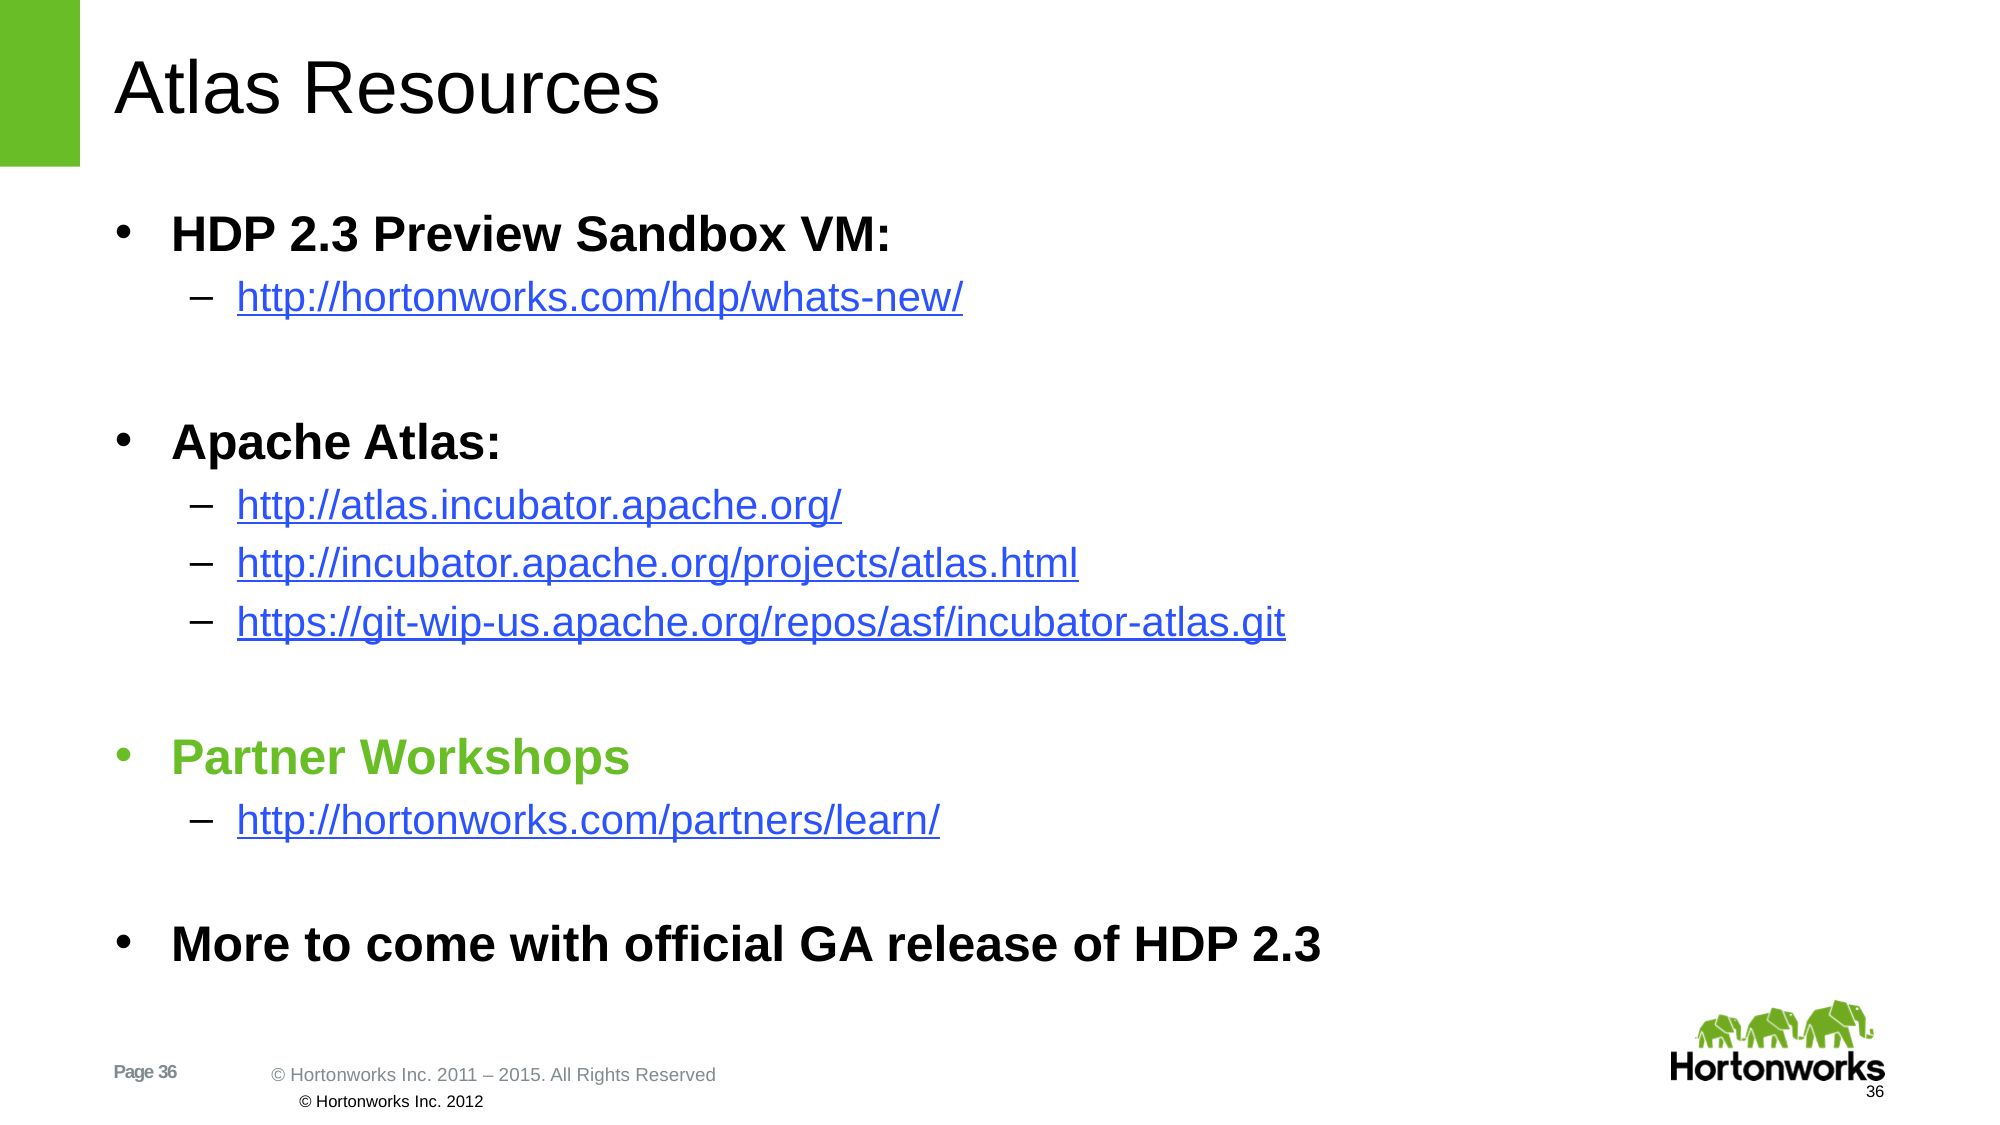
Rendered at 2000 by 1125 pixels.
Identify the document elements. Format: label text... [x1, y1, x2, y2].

title Atlas Resources [99, 0, 1900, 167]
picture [1671, 1000, 1885, 1060]
slide_number 36 [1432, 1060, 1900, 1121]
list HDP 2.3 Preview Sandbox VM: http://hortonworks.com/hdp/whats-new/ Apache Atlas: http://atlas.incubator.apache.org/ http://incubator.apache.org/projects/atlas.html https://git-wip-us.apache.org/repos/asf/incubator-atlas.git Partner Workshops http://hortonworks.com/partners/learn/ More to come with official GA release of HDP 2.3 [99, 194, 1859, 991]
